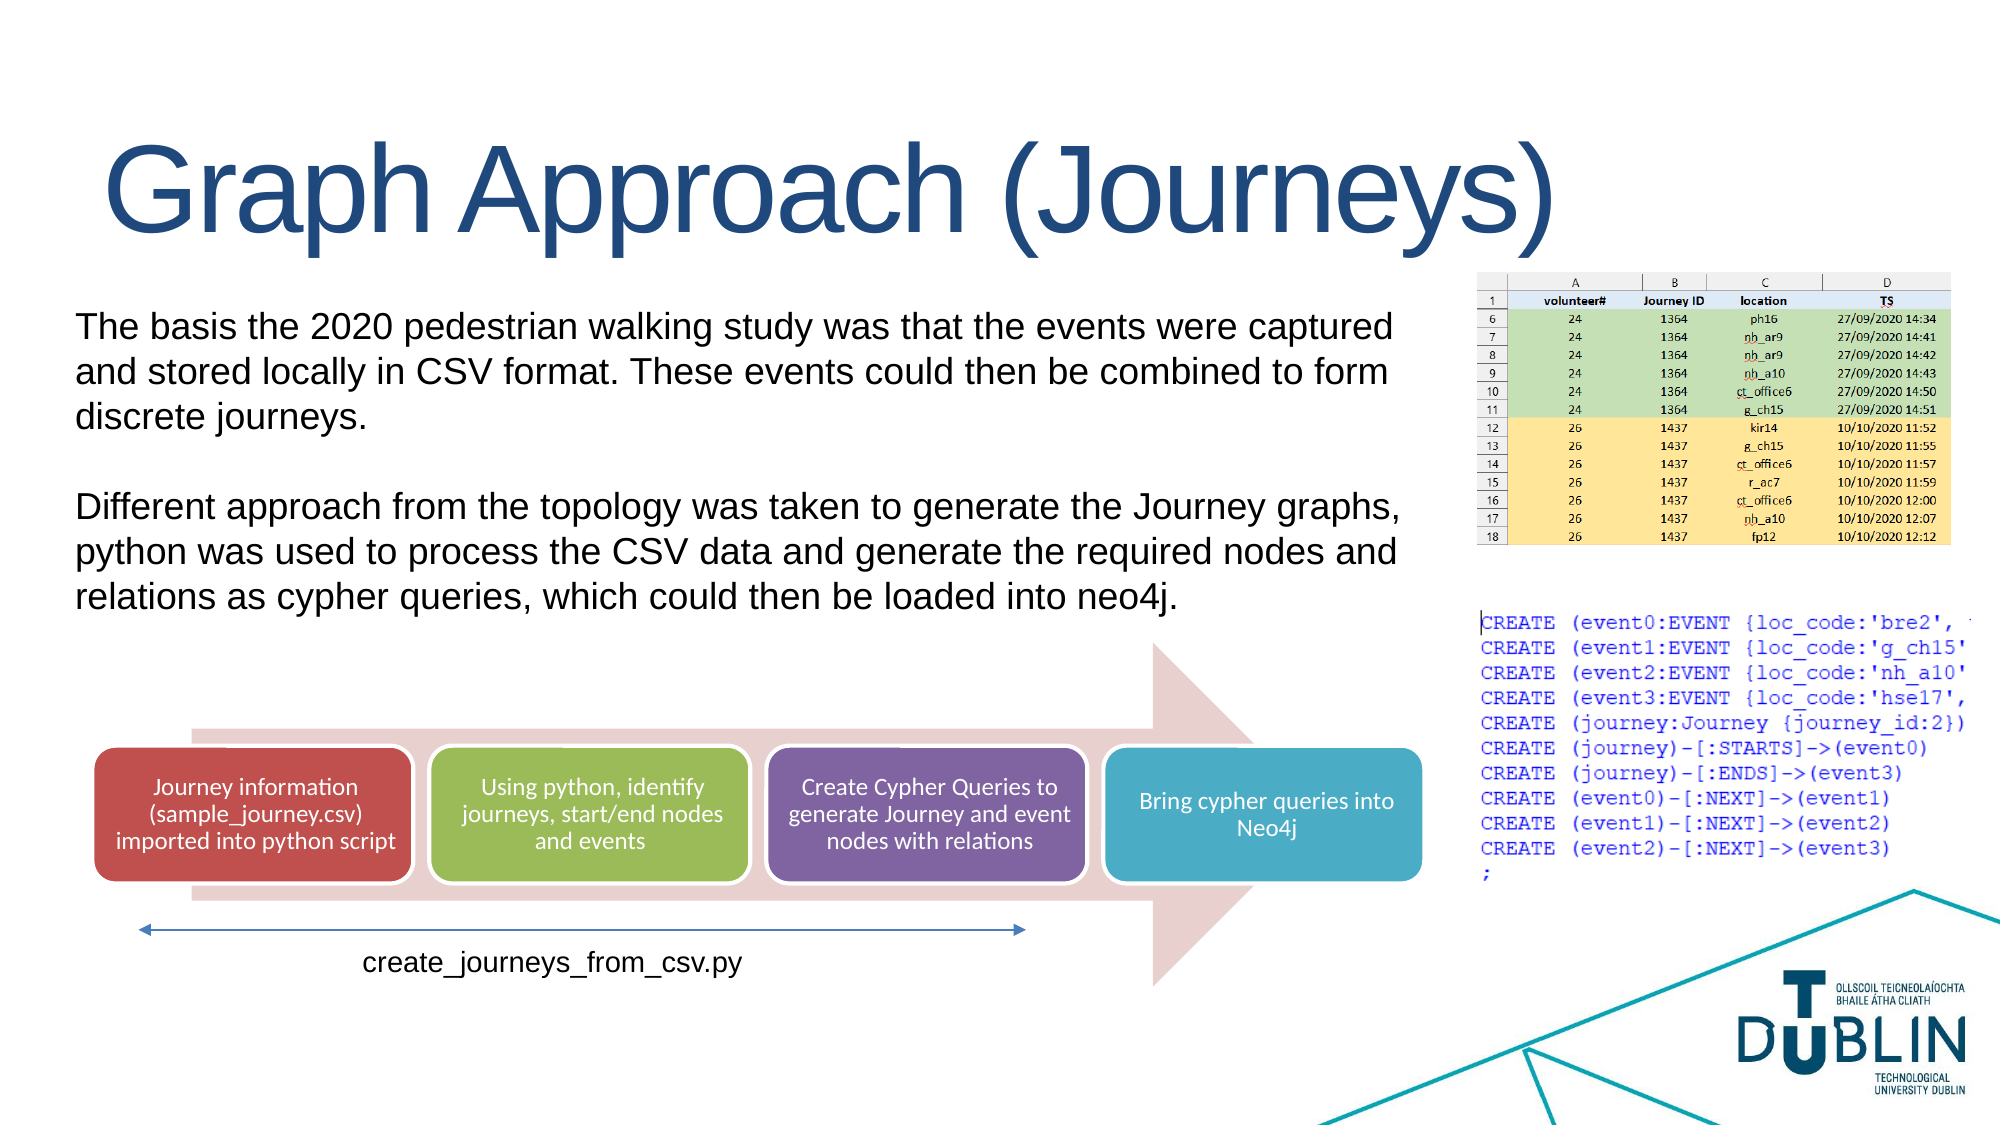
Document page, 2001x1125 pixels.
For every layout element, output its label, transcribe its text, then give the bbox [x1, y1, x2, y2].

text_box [91, 642, 1426, 988]
picture [1476, 272, 1951, 546]
text_box The basis the 2020 pedestrian walking study was that the events were captured and stored locally in CSV format. These events could then be combined to form discrete journeys. Different approach from the topology was taken to generate the Journey graphs, python was used to process the CSV data and generate the required nodes and relations as cypher queries, which could then be loaded into neo4j. [74, 299, 1425, 978]
picture [1311, 608, 2000, 1125]
title Graph Approach (Journeys) [99, 105, 1575, 296]
